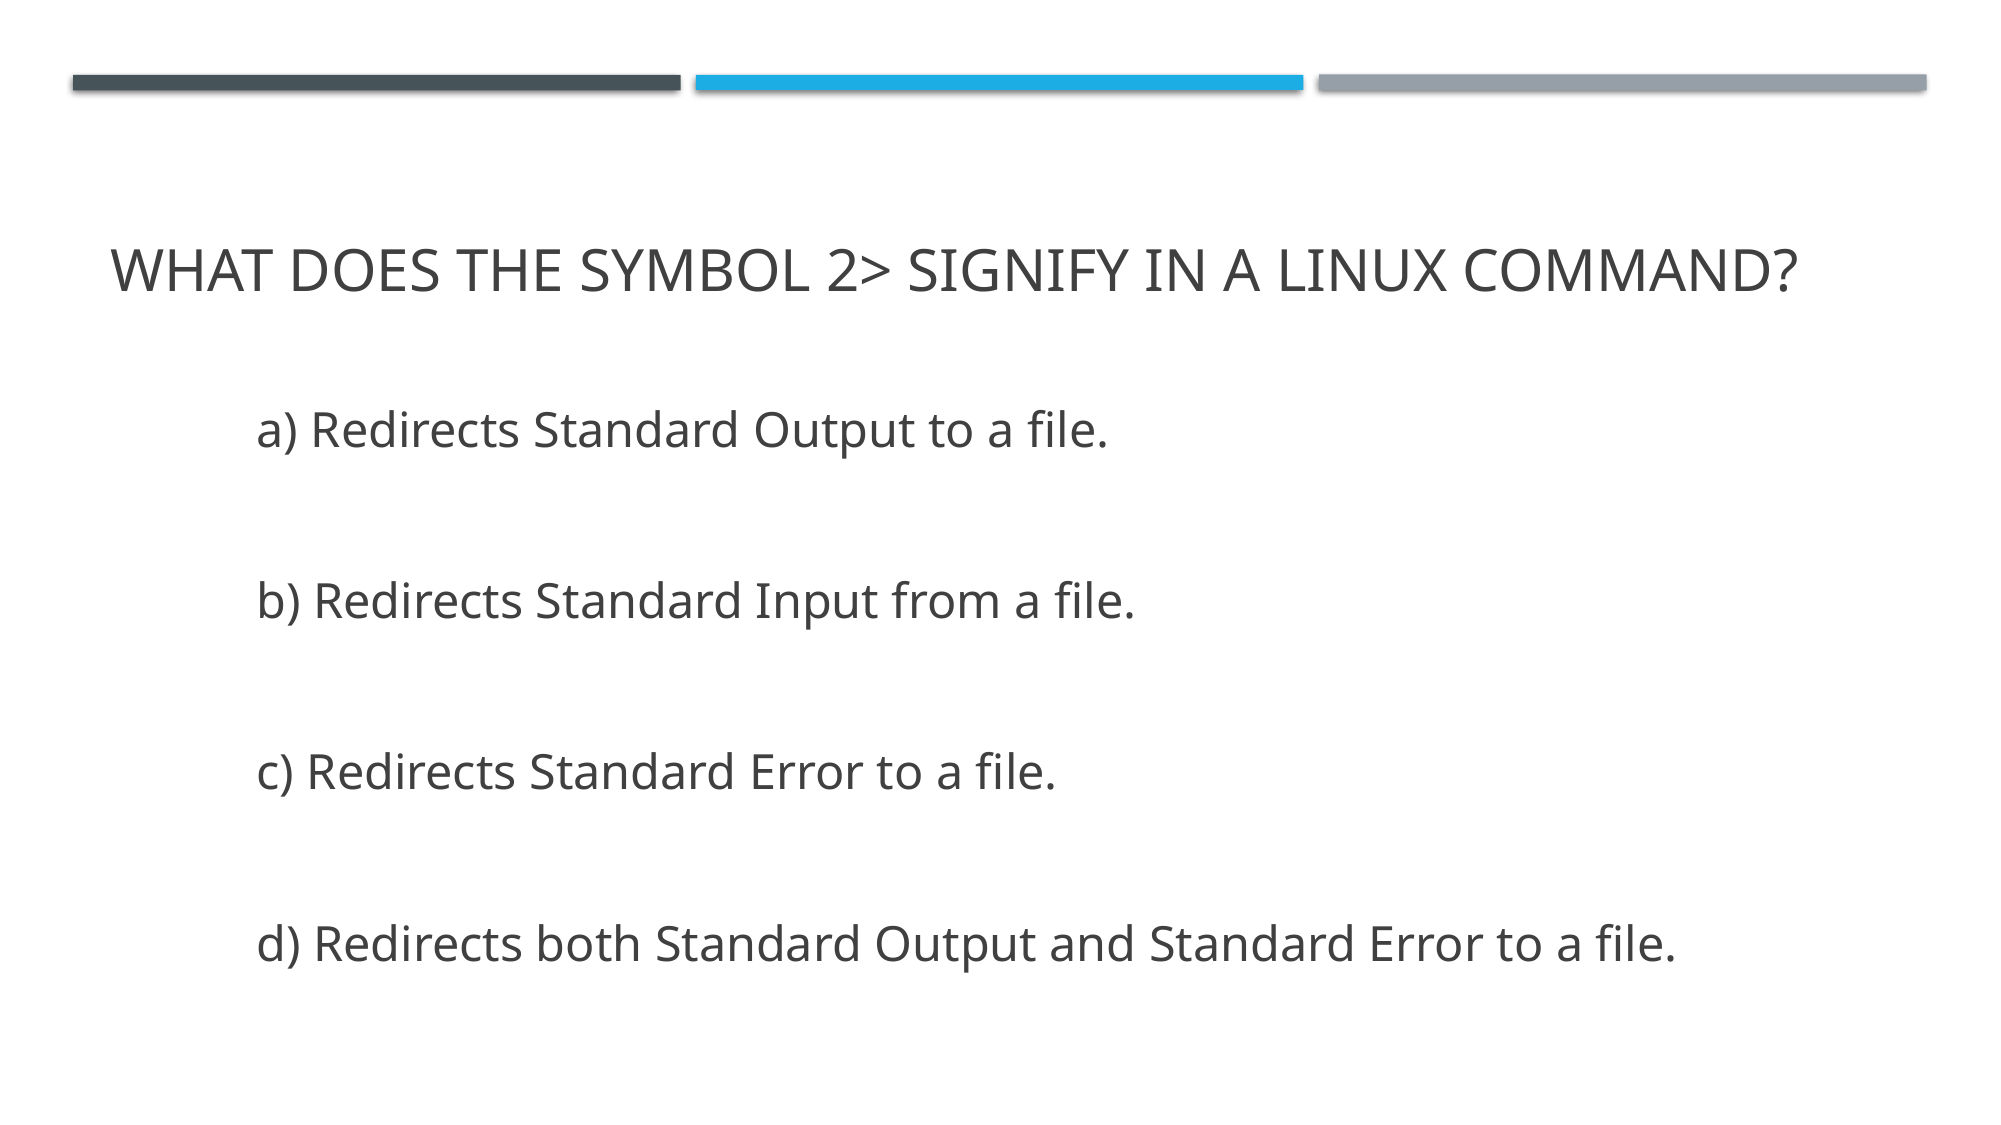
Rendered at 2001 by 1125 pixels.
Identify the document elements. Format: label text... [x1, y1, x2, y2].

title What does the symbol 2> signify in a Linux command? [95, 115, 1905, 311]
list a) Redirects Standard Output to a file. b) Redirects Standard Input from a file. c) Redirects Standard Error to a file. d) Redirects both Standard Output and Standard Error to a file. [241, 383, 1905, 981]
